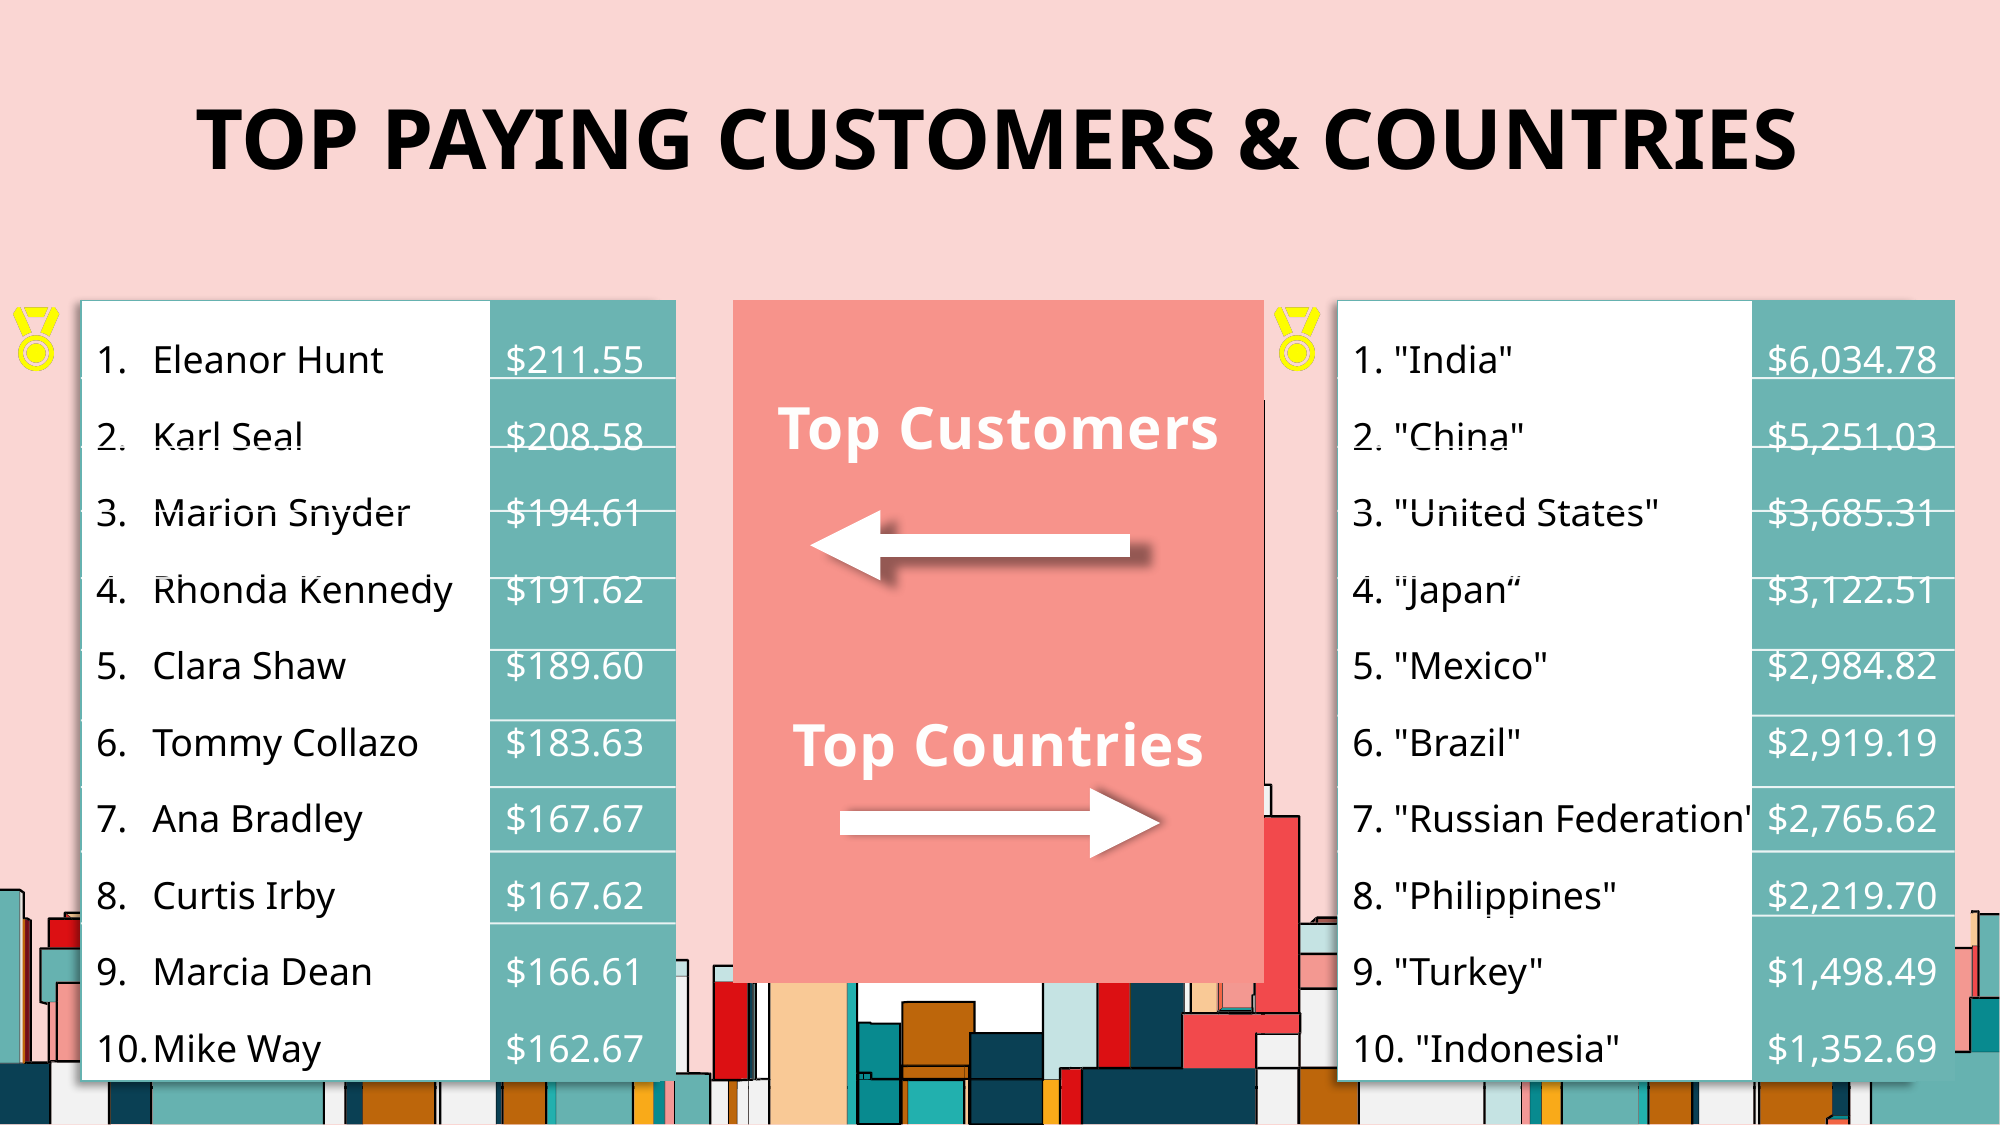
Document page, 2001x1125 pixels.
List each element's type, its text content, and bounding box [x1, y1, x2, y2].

table_header Eleanor Hunt Karl Seal Marion Snyder Rhonda Kennedy Clara Shaw Tommy Collazo Ana Bradley Curtis Irby Marcia Dean Mike Way [82, 301, 490, 377]
table_header $211.55 $208.58 $194.61 $191.62 $189.60 $183.63 $167.67 $167.62 $166.61 $162.67 [490, 651, 676, 719]
table_header $6,034.78 $5,251.03 $3,685.31 $3,122.51 $2,984.82 $2,919.19 $2,765.62 $2,219.70 $1,498.49 $1,352.69 [1752, 717, 1955, 786]
picture [0, 300, 75, 378]
table_header Eleanor Hunt Karl Seal Marion Snyder Rhonda Kennedy Clara Shaw Tommy Collazo Ana Bradley Curtis Irby Marcia Dean Mike Way [82, 380, 490, 445]
table_header $211.55 $208.58 $194.61 $191.62 $189.60 $183.63 $167.67 $167.62 $166.61 $162.67 [490, 580, 676, 648]
table_header 1. "India" 2. "China" 3. "United States" 4. "Japan“ 5. "Mexico" 6. "Brazil" 7. "Russian Federation" 8. "Philippines" 9. "Turkey" 10. "Indonesia" [1338, 917, 1752, 1080]
table_header Eleanor Hunt Karl Seal Marion Snyder Rhonda Kennedy Clara Shaw Tommy Collazo Ana Bradley Curtis Irby Marcia Dean Mike Way [82, 853, 490, 922]
table_header $211.55 $208.58 $194.61 $191.62 $189.60 $183.63 $167.67 $167.62 $166.61 $162.67 [490, 925, 676, 1081]
table_header 1. "India" 2. "China" 3. "United States" 4. "Japan“ 5. "Mexico" 6. "Brazil" 7. "Russian Federation" 8. "Philippines" 9. "Turkey" 10. "Indonesia" [1338, 651, 1752, 714]
table_header $6,034.78 $5,251.03 $3,685.31 $3,122.51 $2,984.82 $2,919.19 $2,765.62 $2,219.70 $1,498.49 $1,352.69 [1752, 300, 1955, 377]
slide_number 15 [1412, 1092, 1863, 1103]
table_header 1. "India" 2. "China" 3. "United States" 4. "Japan“ 5. "Mexico" 6. "Brazil" 7. "Russian Federation" 8. "Philippines" 9. "Turkey" 10. "Indonesia" [1338, 717, 1752, 786]
table_header $6,034.78 $5,251.03 $3,685.31 $3,122.51 $2,984.82 $2,919.19 $2,765.62 $2,219.70 $1,498.49 $1,352.69 [1752, 789, 1955, 850]
table_header $6,034.78 $5,251.03 $3,685.31 $3,122.51 $2,984.82 $2,919.19 $2,765.62 $2,219.70 $1,498.49 $1,352.69 [1752, 917, 1955, 1081]
table_header Eleanor Hunt Karl Seal Marion Snyder Rhonda Kennedy Clara Shaw Tommy Collazo Ana Bradley Curtis Irby Marcia Dean Mike Way [82, 651, 490, 719]
table_header 1. "India" 2. "China" 3. "United States" 4. "Japan“ 5. "Mexico" 6. "Brazil" 7. "Russian Federation" 8. "Philippines" 9. "Turkey" 10. "Indonesia" [1338, 789, 1752, 850]
table_header Eleanor Hunt Karl Seal Marion Snyder Rhonda Kennedy Clara Shaw Tommy Collazo Ana Bradley Curtis Irby Marcia Dean Mike Way [82, 580, 490, 648]
table_header $6,034.78 $5,251.03 $3,685.31 $3,122.51 $2,984.82 $2,919.19 $2,765.62 $2,219.70 $1,498.49 $1,352.69 [1752, 853, 1955, 914]
table_header $6,034.78 $5,251.03 $3,685.31 $3,122.51 $2,984.82 $2,919.19 $2,765.62 $2,219.70 $1,498.49 $1,352.69 [1752, 448, 1955, 509]
table_header $211.55 $208.58 $194.61 $191.62 $189.60 $183.63 $167.67 $167.62 $166.61 $162.67 [490, 789, 676, 850]
table_header $6,034.78 $5,251.03 $3,685.31 $3,122.51 $2,984.82 $2,919.19 $2,765.62 $2,219.70 $1,498.49 $1,352.69 [1752, 512, 1955, 577]
table_header $211.55 $208.58 $194.61 $191.62 $189.60 $183.63 $167.67 $167.62 $166.61 $162.67 [490, 300, 676, 377]
table_header Eleanor Hunt Karl Seal Marion Snyder Rhonda Kennedy Clara Shaw Tommy Collazo Ana Bradley Curtis Irby Marcia Dean Mike Way [82, 512, 490, 577]
table_header $211.55 $208.58 $194.61 $191.62 $189.60 $183.63 $167.67 $167.62 $166.61 $162.67 [490, 448, 676, 509]
table_header $211.55 $208.58 $194.61 $191.62 $189.60 $183.63 $167.67 $167.62 $166.61 $162.67 [490, 722, 676, 786]
table_header 1. "India" 2. "China" 3. "United States" 4. "Japan“ 5. "Mexico" 6. "Brazil" 7. "Russian Federation" 8. "Philippines" 9. "Turkey" 10. "Indonesia" [1338, 380, 1752, 445]
picture [1258, 300, 1336, 378]
table_header 1. "India" 2. "China" 3. "United States" 4. "Japan“ 5. "Mexico" 6. "Brazil" 7. "Russian Federation" 8. "Philippines" 9. "Turkey" 10. "Indonesia" [1338, 853, 1752, 914]
table_header $211.55 $208.58 $194.61 $191.62 $189.60 $183.63 $167.67 $167.62 $166.61 $162.67 [490, 512, 676, 577]
table_header 1. "India" 2. "China" 3. "United States" 4. "Japan“ 5. "Mexico" 6. "Brazil" 7. "Russian Federation" 8. "Philippines" 9. "Turkey" 10. "Indonesia" [1338, 301, 1752, 377]
table_header 1. "India" 2. "China" 3. "United States" 4. "Japan“ 5. "Mexico" 6. "Brazil" 7. "Russian Federation" 8. "Philippines" 9. "Turkey" 10. "Indonesia" [1338, 512, 1752, 577]
table_header $211.55 $208.58 $194.61 $191.62 $189.60 $183.63 $167.67 $167.62 $166.61 $162.67 [490, 380, 676, 445]
table_header 1. "India" 2. "China" 3. "United States" 4. "Japan“ 5. "Mexico" 6. "Brazil" 7. "Russian Federation" 8. "Philippines" 9. "Turkey" 10. "Indonesia" [1338, 448, 1752, 509]
table_header $6,034.78 $5,251.03 $3,685.31 $3,122.51 $2,984.82 $2,919.19 $2,765.62 $2,219.70 $1,498.49 $1,352.69 [1752, 651, 1955, 714]
table_header $6,034.78 $5,251.03 $3,685.31 $3,122.51 $2,984.82 $2,919.19 $2,765.62 $2,219.70 $1,498.49 $1,352.69 [1752, 380, 1955, 445]
table_header Top Customers Top Countries [733, 300, 1264, 983]
title Top paying customers & countries [137, 56, 1857, 223]
table_header Eleanor Hunt Karl Seal Marion Snyder Rhonda Kennedy Clara Shaw Tommy Collazo Ana Bradley Curtis Irby Marcia Dean Mike Way [82, 722, 490, 786]
table_header Eleanor Hunt Karl Seal Marion Snyder Rhonda Kennedy Clara Shaw Tommy Collazo Ana Bradley Curtis Irby Marcia Dean Mike Way [82, 925, 490, 1080]
table_header 1. "India" 2. "China" 3. "United States" 4. "Japan“ 5. "Mexico" 6. "Brazil" 7. "Russian Federation" 8. "Philippines" 9. "Turkey" 10. "Indonesia" [1338, 580, 1752, 648]
table_header $211.55 $208.58 $194.61 $191.62 $189.60 $183.63 $167.67 $167.62 $166.61 $162.67 [490, 853, 676, 922]
table_header Eleanor Hunt Karl Seal Marion Snyder Rhonda Kennedy Clara Shaw Tommy Collazo Ana Bradley Curtis Irby Marcia Dean Mike Way [82, 789, 490, 850]
table_header $6,034.78 $5,251.03 $3,685.31 $3,122.51 $2,984.82 $2,919.19 $2,765.62 $2,219.70 $1,498.49 $1,352.69 [1752, 580, 1955, 648]
table_header Eleanor Hunt Karl Seal Marion Snyder Rhonda Kennedy Clara Shaw Tommy Collazo Ana Bradley Curtis Irby Marcia Dean Mike Way [82, 448, 490, 509]
